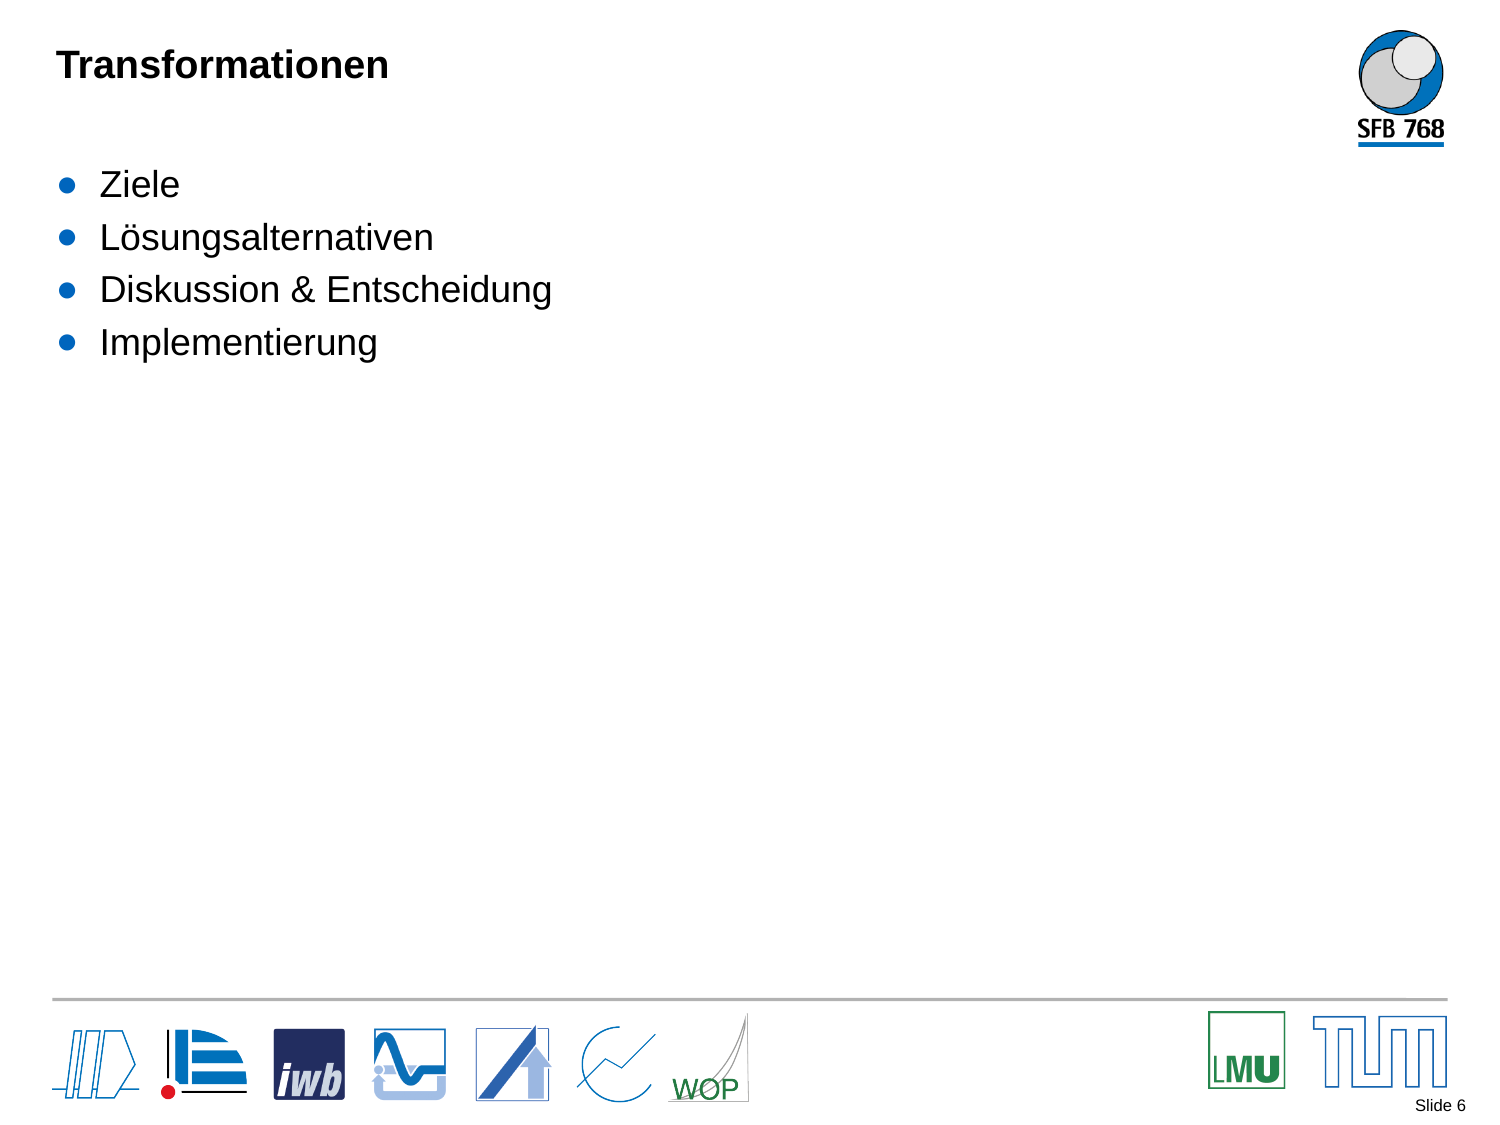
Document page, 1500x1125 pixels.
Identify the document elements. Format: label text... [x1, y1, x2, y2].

picture [1208, 1011, 1447, 1089]
picture [1358, 30, 1444, 147]
picture [52, 1012, 749, 1106]
title Transformationen [41, 32, 1359, 96]
list Ziele Lösungsalternativen Diskussion & Entscheidung Implementierung [41, 153, 916, 891]
